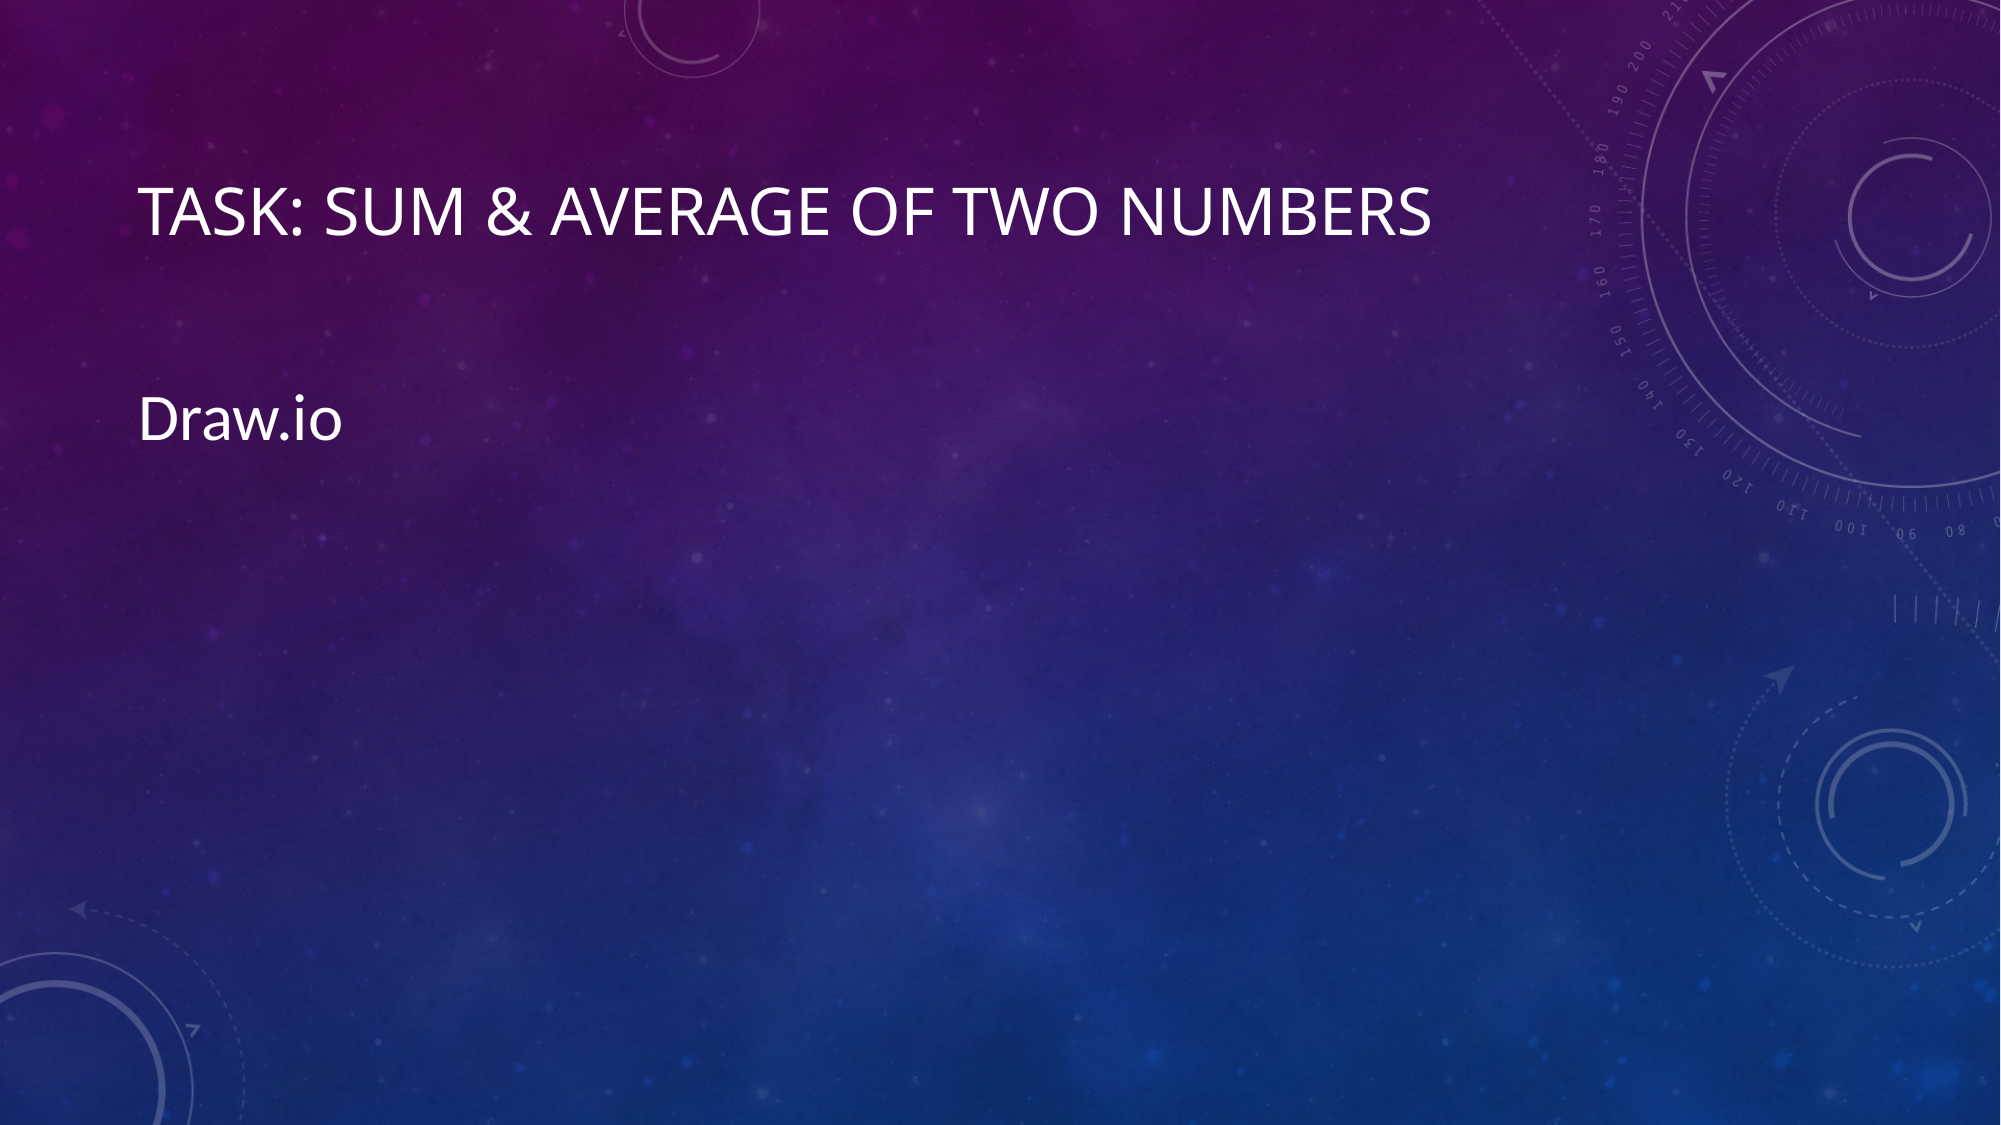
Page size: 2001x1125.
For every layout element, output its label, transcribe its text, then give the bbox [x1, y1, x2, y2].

title TASK: sum & average of two numbers [122, 161, 1785, 257]
text_box Draw.io [123, 366, 359, 461]
picture [0, 0, 2001, 1125]
